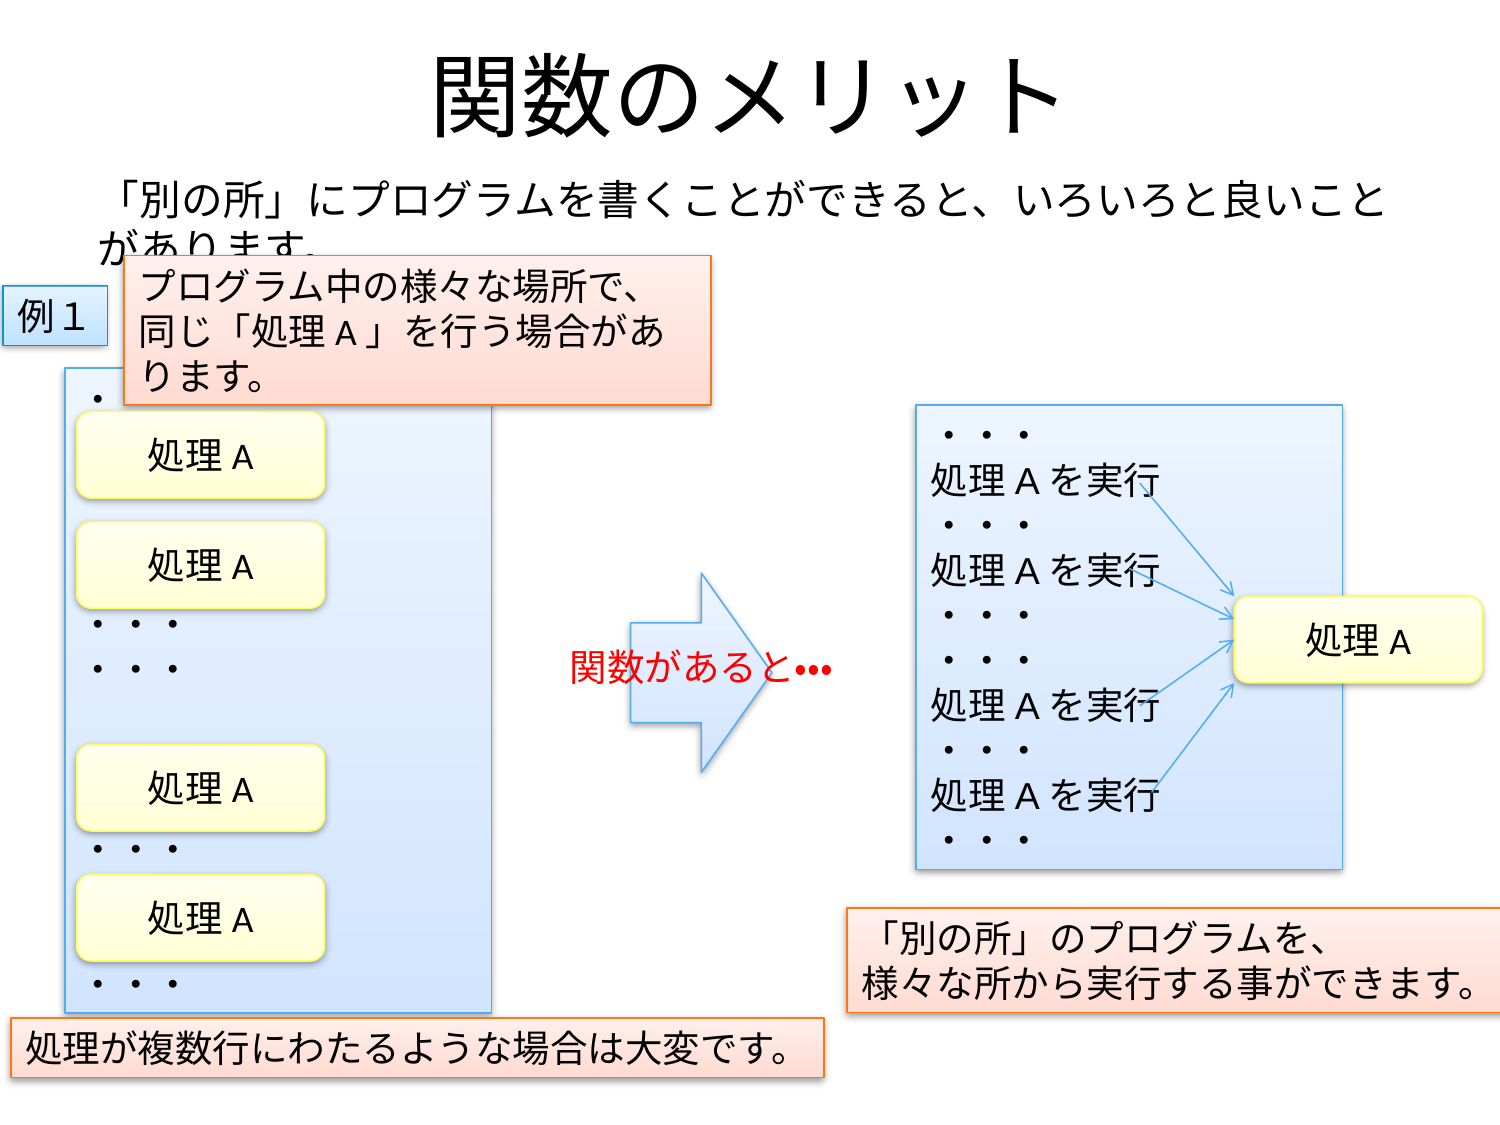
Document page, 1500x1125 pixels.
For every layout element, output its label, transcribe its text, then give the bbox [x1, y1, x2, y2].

text_box プログラム中の様々な場所で、同じ「処理A」を行う場合があります。 [123, 255, 712, 406]
list 「別の所」にプログラムを書くことができると、いろいろと良いことがあります。 [82, 165, 1433, 265]
text_box [629, 697, 756, 774]
text_box 関数があると・・・ [554, 636, 848, 697]
text_box 処理が複数行にわたるような場合は大変です。 [10, 1017, 825, 1078]
text_box 処理A [75, 410, 326, 499]
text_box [1139, 482, 1235, 568]
text_box 処理A [75, 520, 326, 610]
text_box [629, 572, 747, 636]
text_box 処理A [75, 743, 326, 832]
title 関数のメリット [75, 0, 1426, 188]
text_box ・・・ 処理Aを実行 ・・・ 処理Aを実行 ・・・ ・・・ 処理Aを実行 ・・・ 処理Aを実行 ・・・ [915, 404, 1343, 870]
text_box ・・・ 処理A ・・・ 処理A ・・・ ・・・ 処理A ・・・ 処理A 処理A ・・・ [64, 367, 492, 1014]
text_box 「別の所」のプログラムを、 様々な所から実行する事ができます。 [846, 907, 1500, 1013]
text_box 処理A [1233, 595, 1484, 684]
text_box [1151, 682, 1235, 793]
text_box 処理A [75, 873, 326, 962]
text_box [1139, 639, 1235, 707]
text_box 例１ [2, 285, 108, 346]
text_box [1129, 568, 1235, 620]
